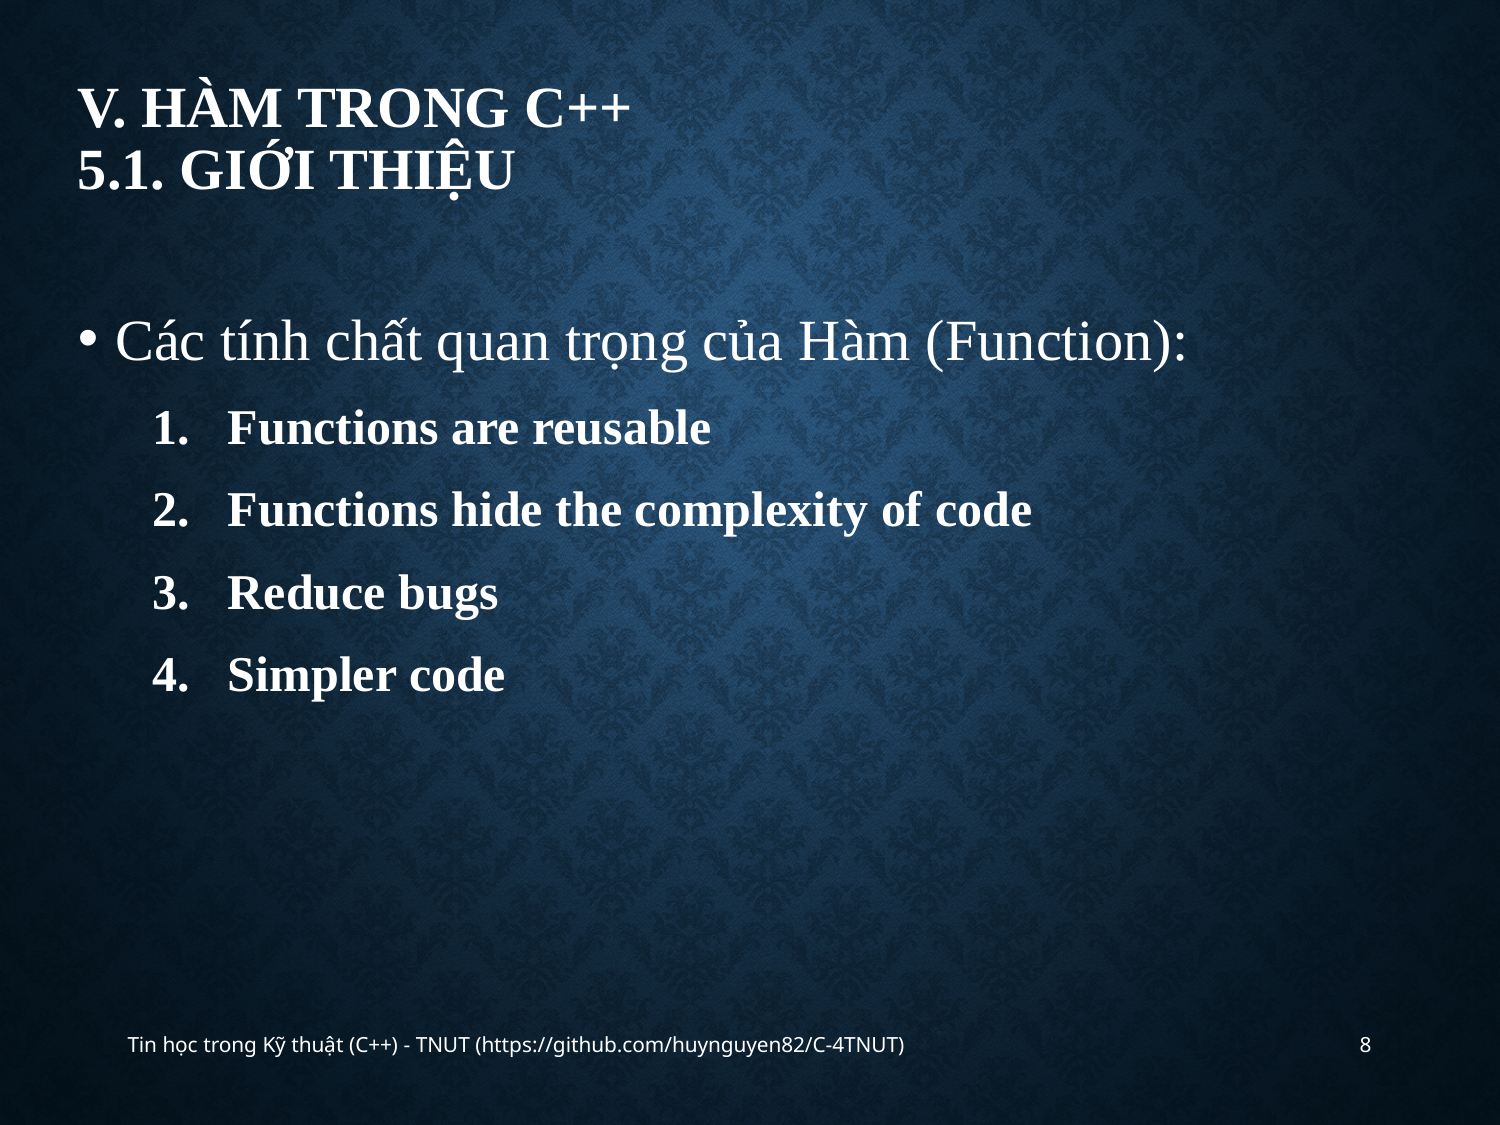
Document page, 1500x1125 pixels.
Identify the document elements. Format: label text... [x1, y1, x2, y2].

footer Tin học trong Kỹ thuật (C++) - TNUT (https://github.com/huynguyen82/C-4TNUT) [112, 1016, 934, 1076]
title V. Hàm trong c++ 5.1. Giới thiệu [63, 31, 1445, 249]
list Các tính chất quan trọng của Hàm (Function): Functions are reusable Functions hide the complexity of code Reduce bugs Simpler code [63, 280, 1445, 999]
slide_number 8 [1293, 1016, 1387, 1076]
